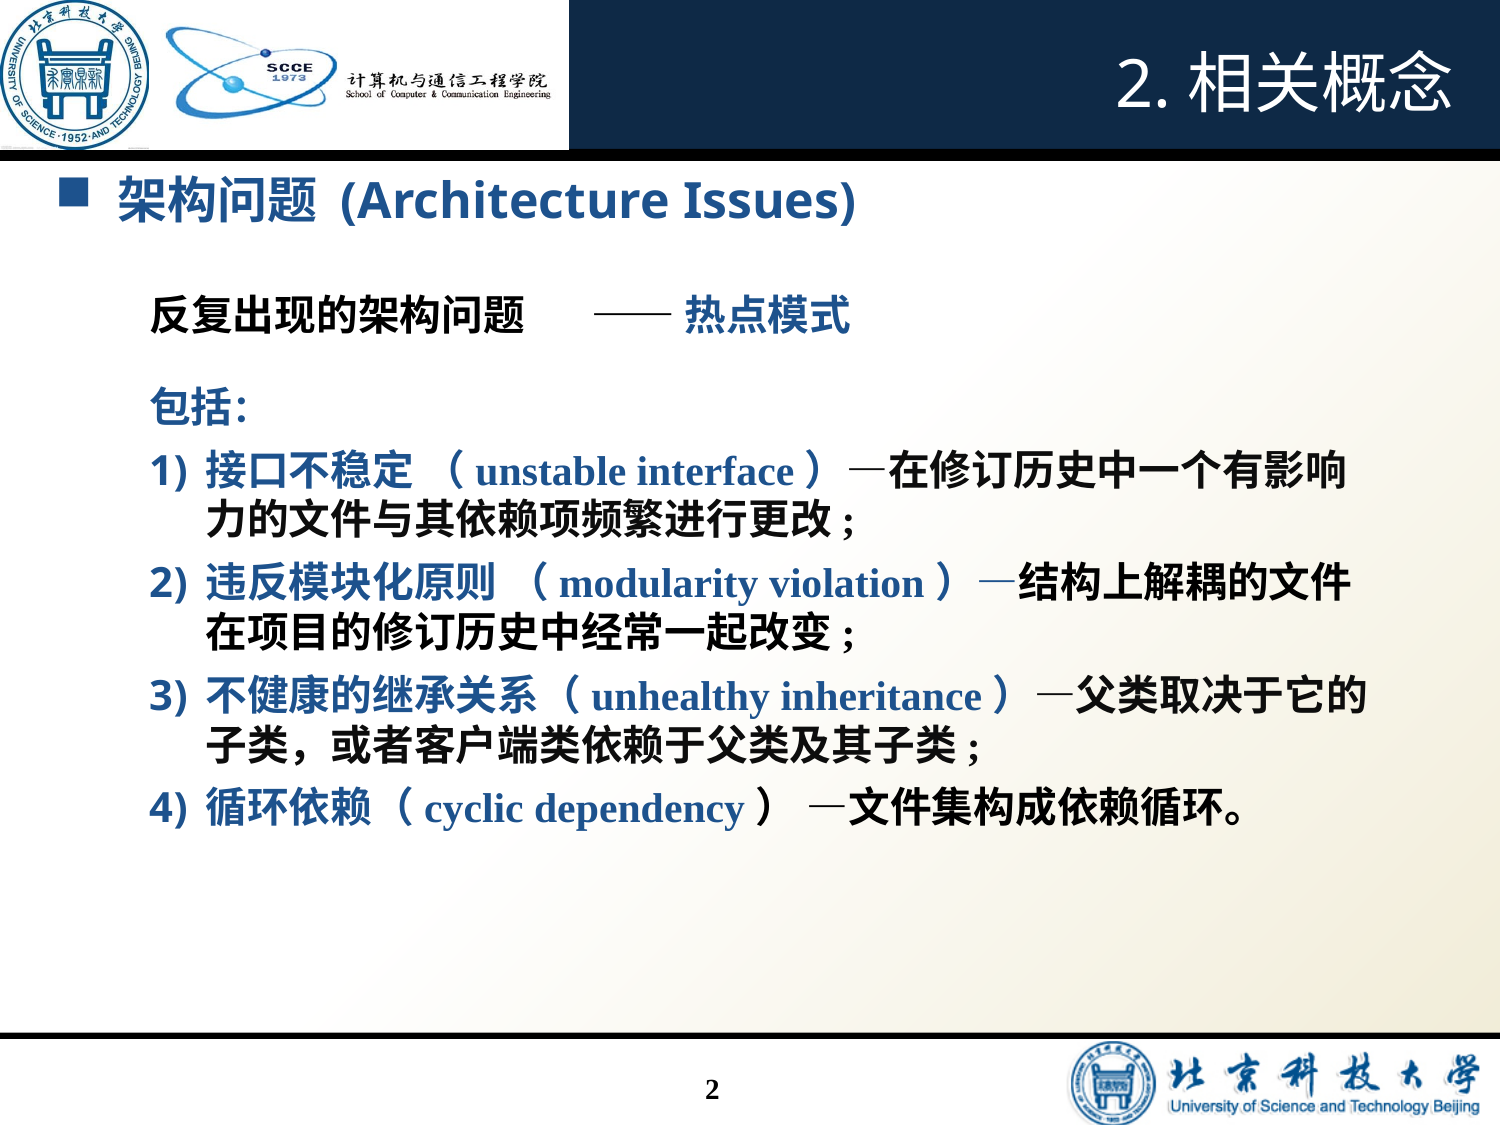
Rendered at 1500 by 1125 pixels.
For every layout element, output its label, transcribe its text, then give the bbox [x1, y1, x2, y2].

picture [1066, 1040, 1498, 1125]
slide_number 2 [537, 1062, 888, 1111]
text_box 架构问题 (Architecture Issues) [41, 160, 1081, 236]
title 2.相关概念 [573, 24, 1470, 138]
text_box 反复出现的架构问题 —— 热点模式 [134, 281, 1400, 346]
picture [0, 0, 569, 150]
text_box 包括： 接口不稳定 （unstable interface）—在修订历史中一个有影响力的文件与其依赖项频繁进行更改; 违反模块化原则 （modularity violation）—结构上解耦的文件在项目的修订历史中经常一起改变; 不健康的继承关系（unhealthy inheritance）—父类取决于它的子类，或者客户端类依赖于父类及其子类; 循环依赖（cyclic dependency） —文件集构成依赖循环。 [134, 373, 1400, 839]
